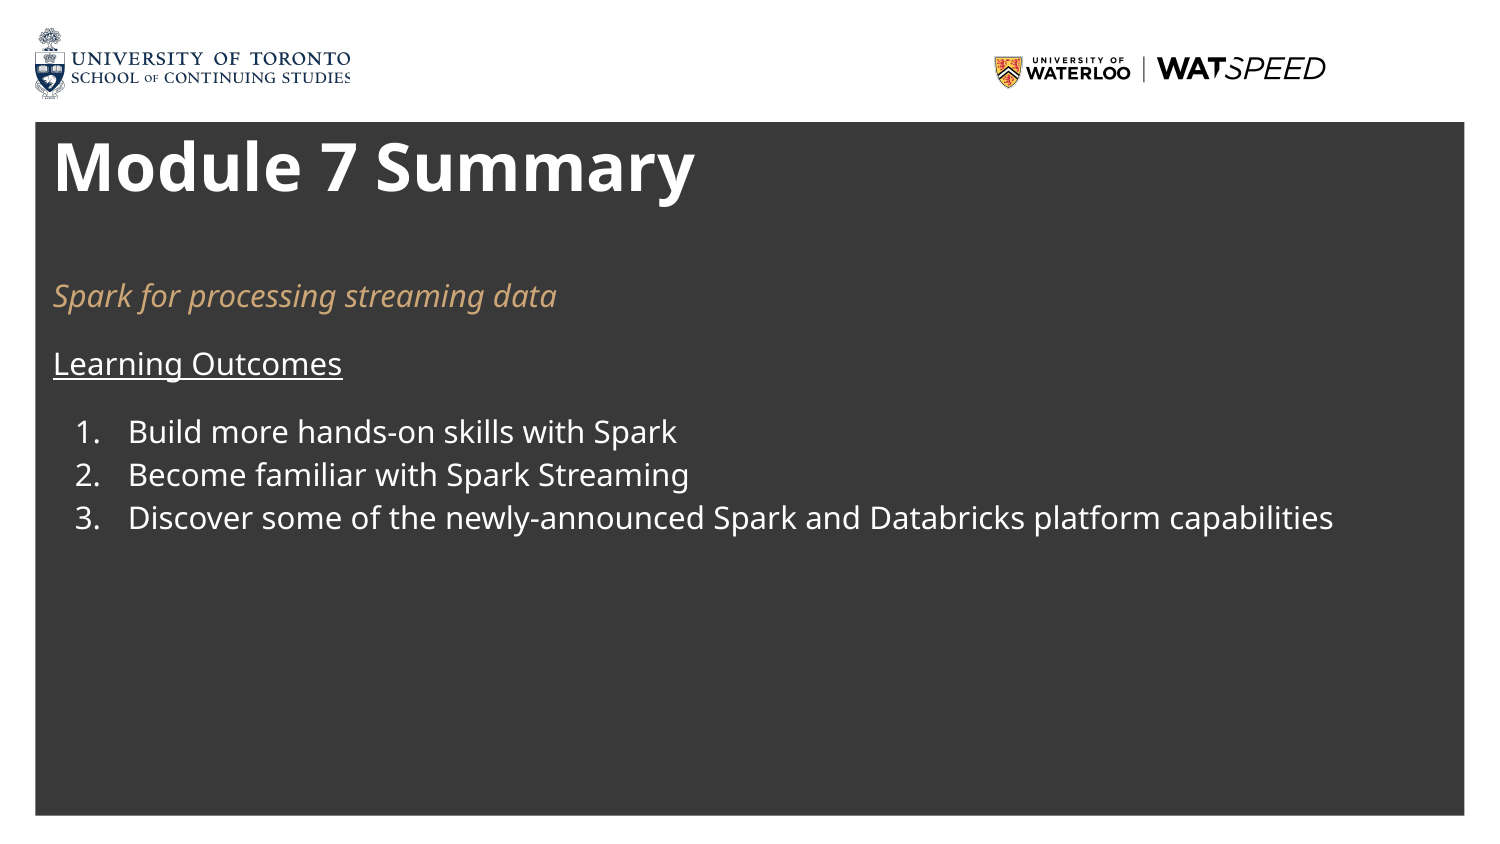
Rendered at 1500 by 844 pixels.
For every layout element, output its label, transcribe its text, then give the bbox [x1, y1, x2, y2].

picture [975, 31, 1347, 108]
title Module 7 Summary [37, 122, 840, 208]
list Spark for processing streaming data Learning Outcomes Build more hands-on skills with Spark Become familiar with Spark Streaming Discover some of the newly-announced Spark and Databricks platform capabilities [37, 229, 1470, 713]
picture [35, 28, 350, 99]
